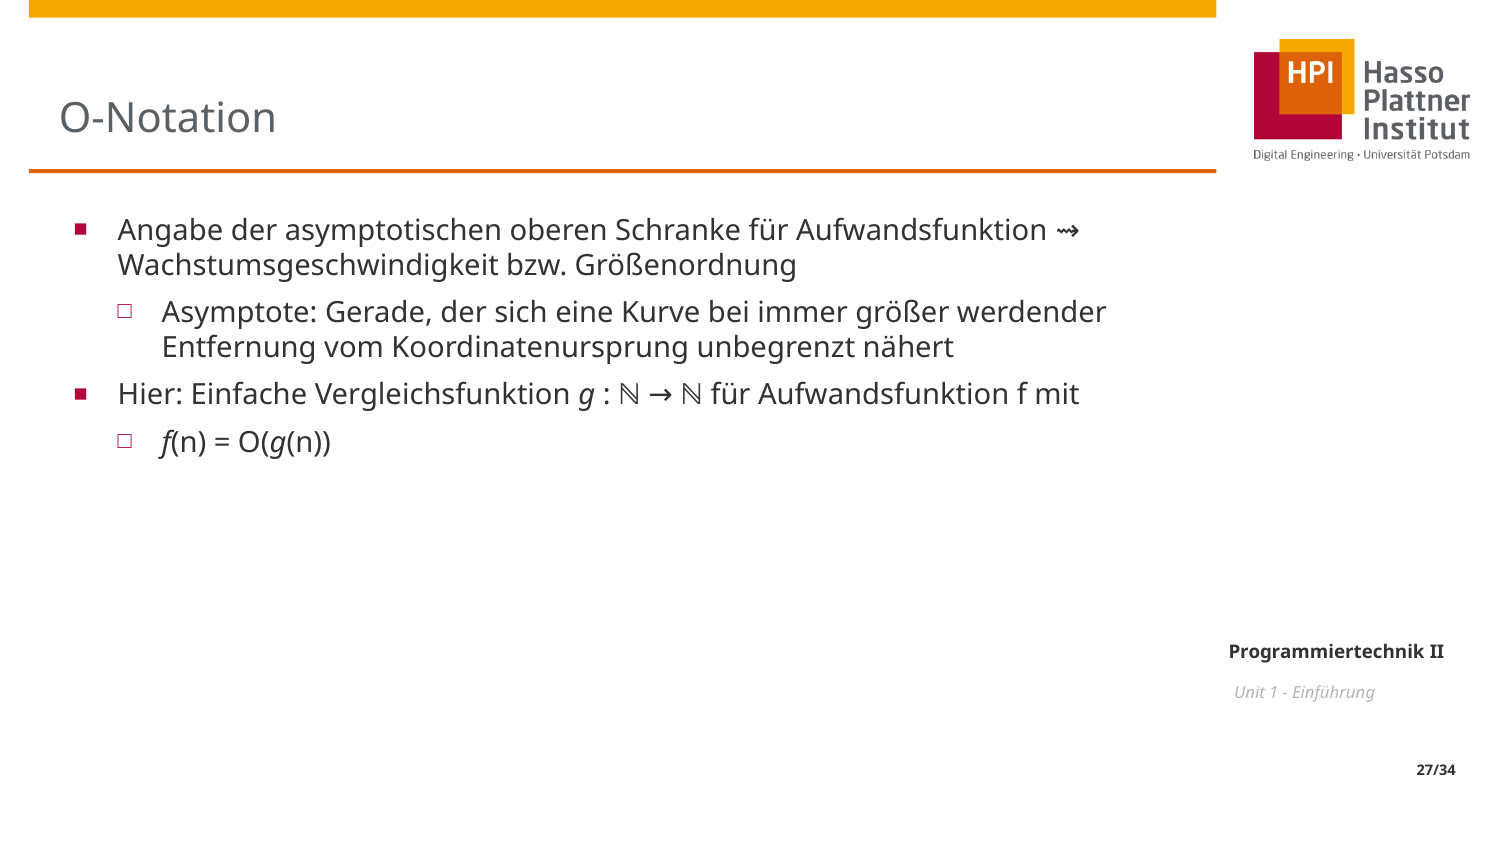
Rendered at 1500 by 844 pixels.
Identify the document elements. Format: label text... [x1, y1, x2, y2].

picture [1254, 39, 1470, 161]
title O-Notation [58, 17, 1187, 170]
list Angabe der asymptotischen oberen Schranke für Aufwandsfunktion ⇝ Wachstumsgeschwindigkeit bzw. Größenordnung Asymptote: Gerade, der sich eine Kurve bei immer größer werdender Entfernung vom Koordinatenursprung unbegrenzt nähert Hier: Einfache Vergleichsfunktion g : ℕ → ℕ für Aufwandsfunktion f mit f(n) = O(g(n)) [58, 203, 1187, 788]
